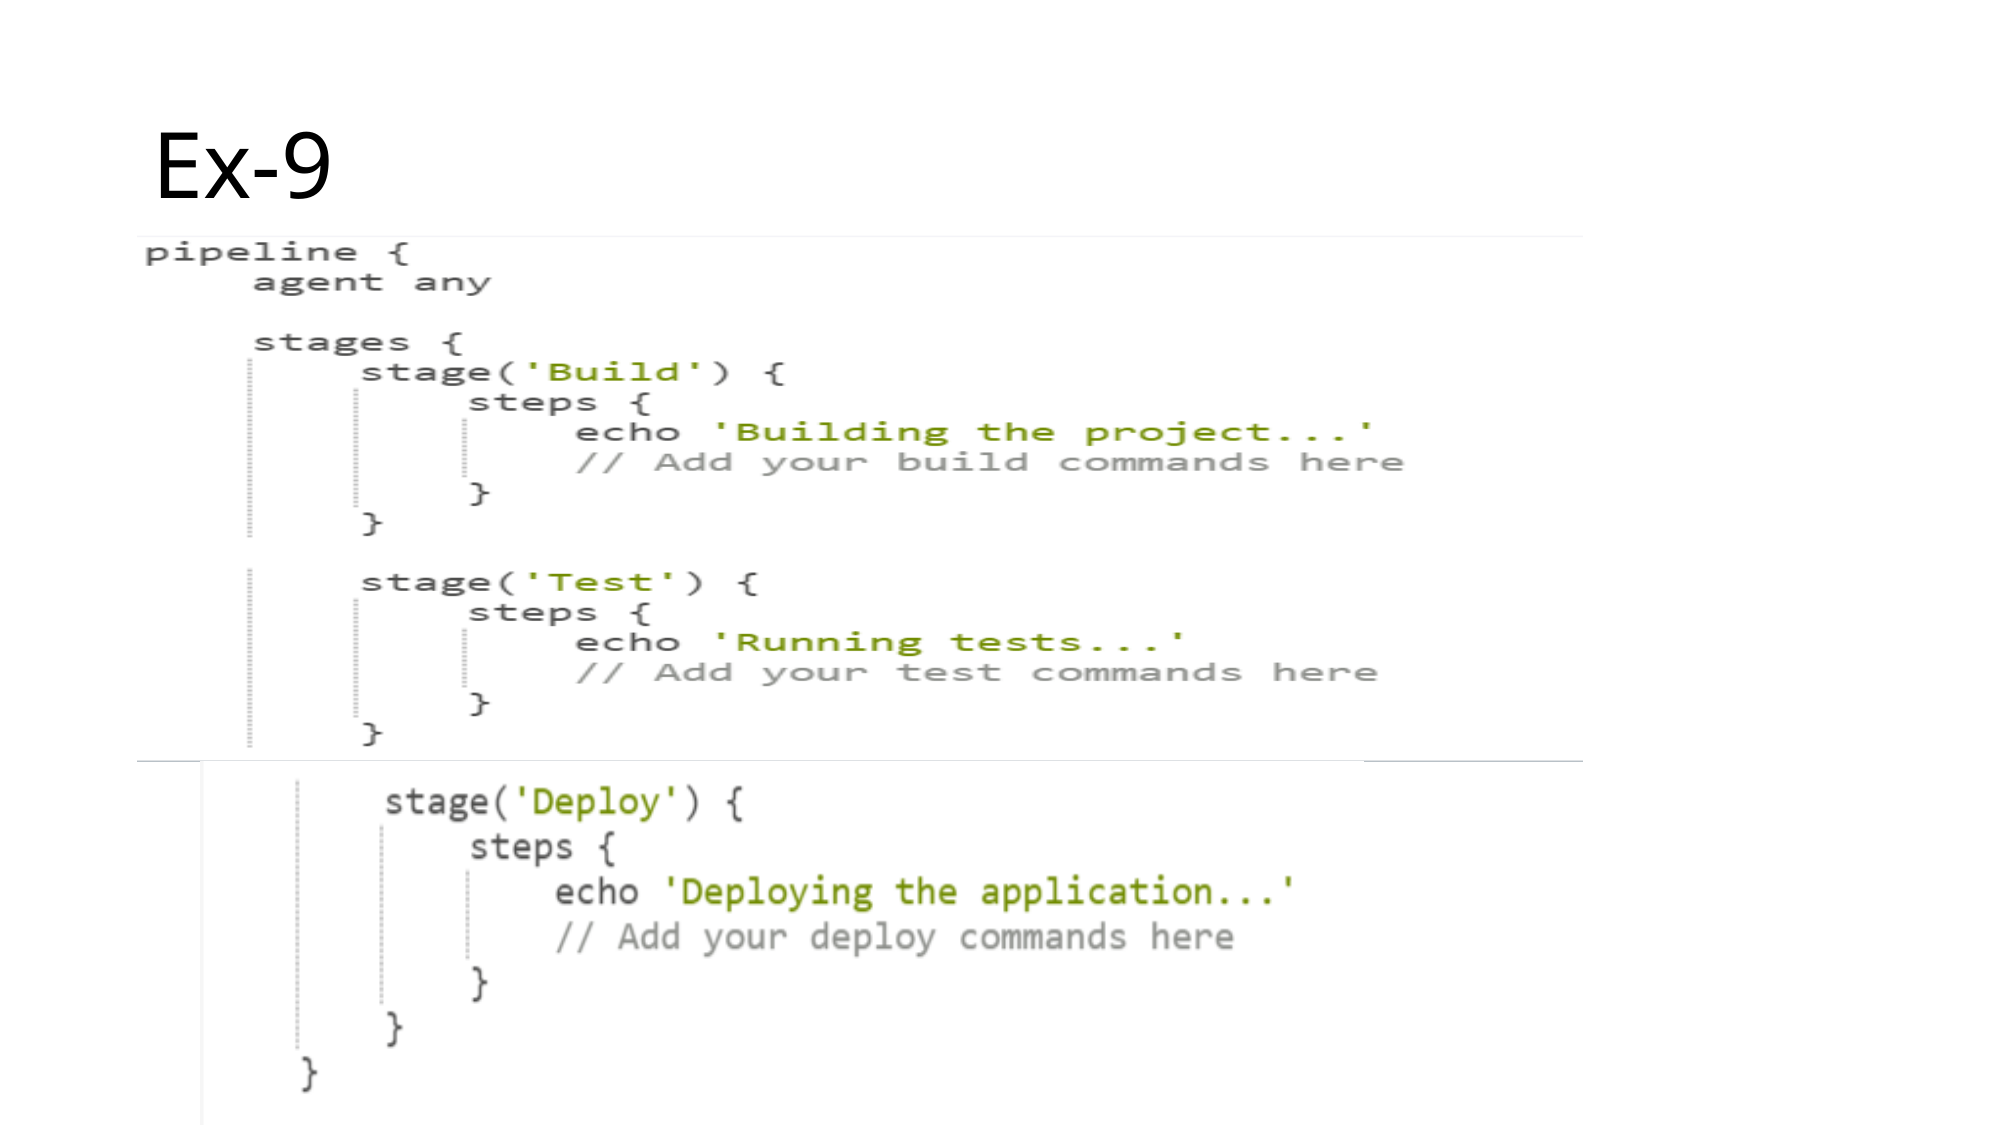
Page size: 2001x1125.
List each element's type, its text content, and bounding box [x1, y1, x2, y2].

picture [200, 761, 1364, 1125]
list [137, 232, 1583, 763]
title Ex-9 [137, 59, 1863, 278]
